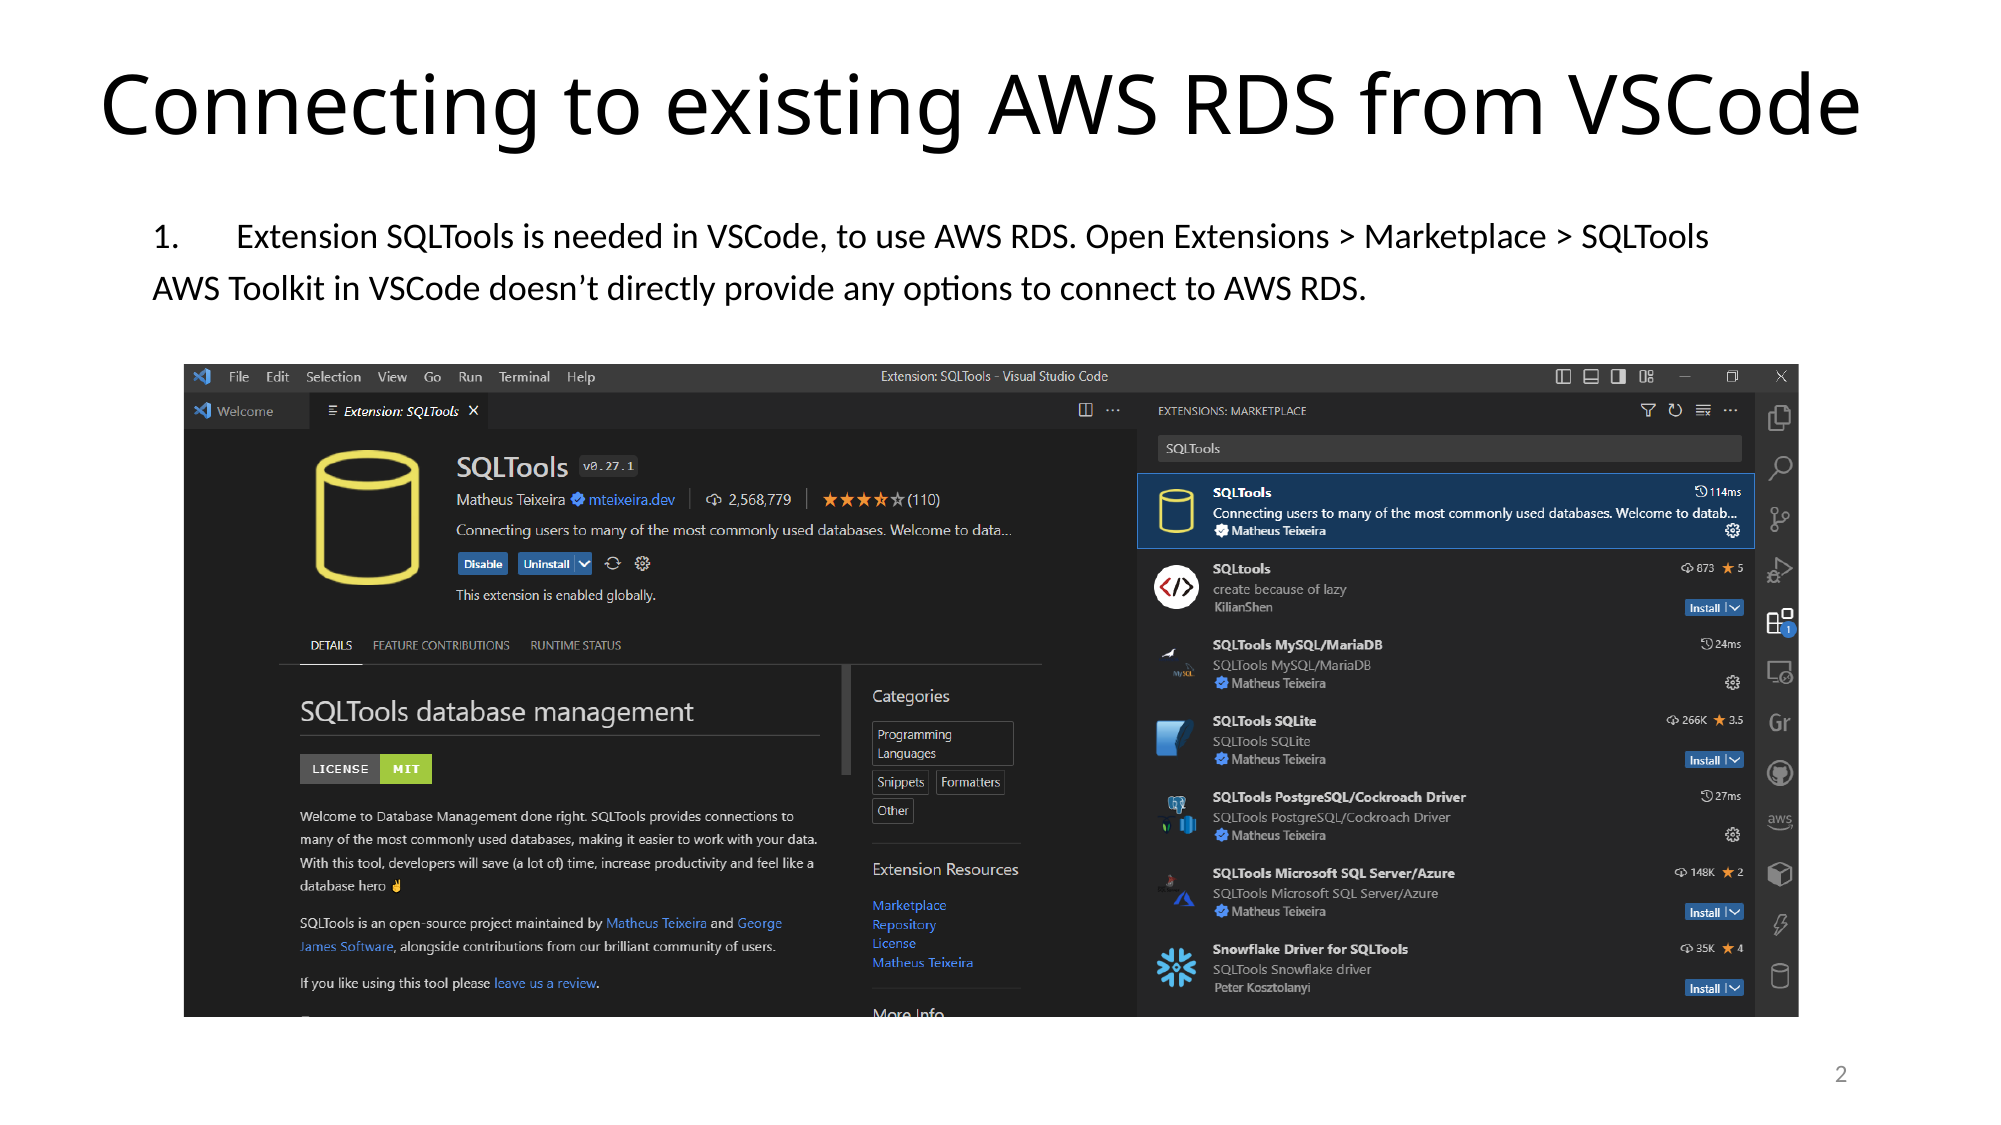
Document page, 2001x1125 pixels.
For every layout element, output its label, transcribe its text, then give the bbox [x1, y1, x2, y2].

picture [183, 363, 1799, 1017]
list Extension SQLTools is needed in VSCode, to use AWS RDS. Open Extensions > Marketplace > SQLTools AWS Toolkit in VSCode doesn’t directly provide any options to connect to AWS RDS. [137, 210, 1899, 319]
slide_number 2 [1412, 1042, 1863, 1103]
title Connecting to existing AWS RDS from VSCode [84, 45, 1899, 171]
